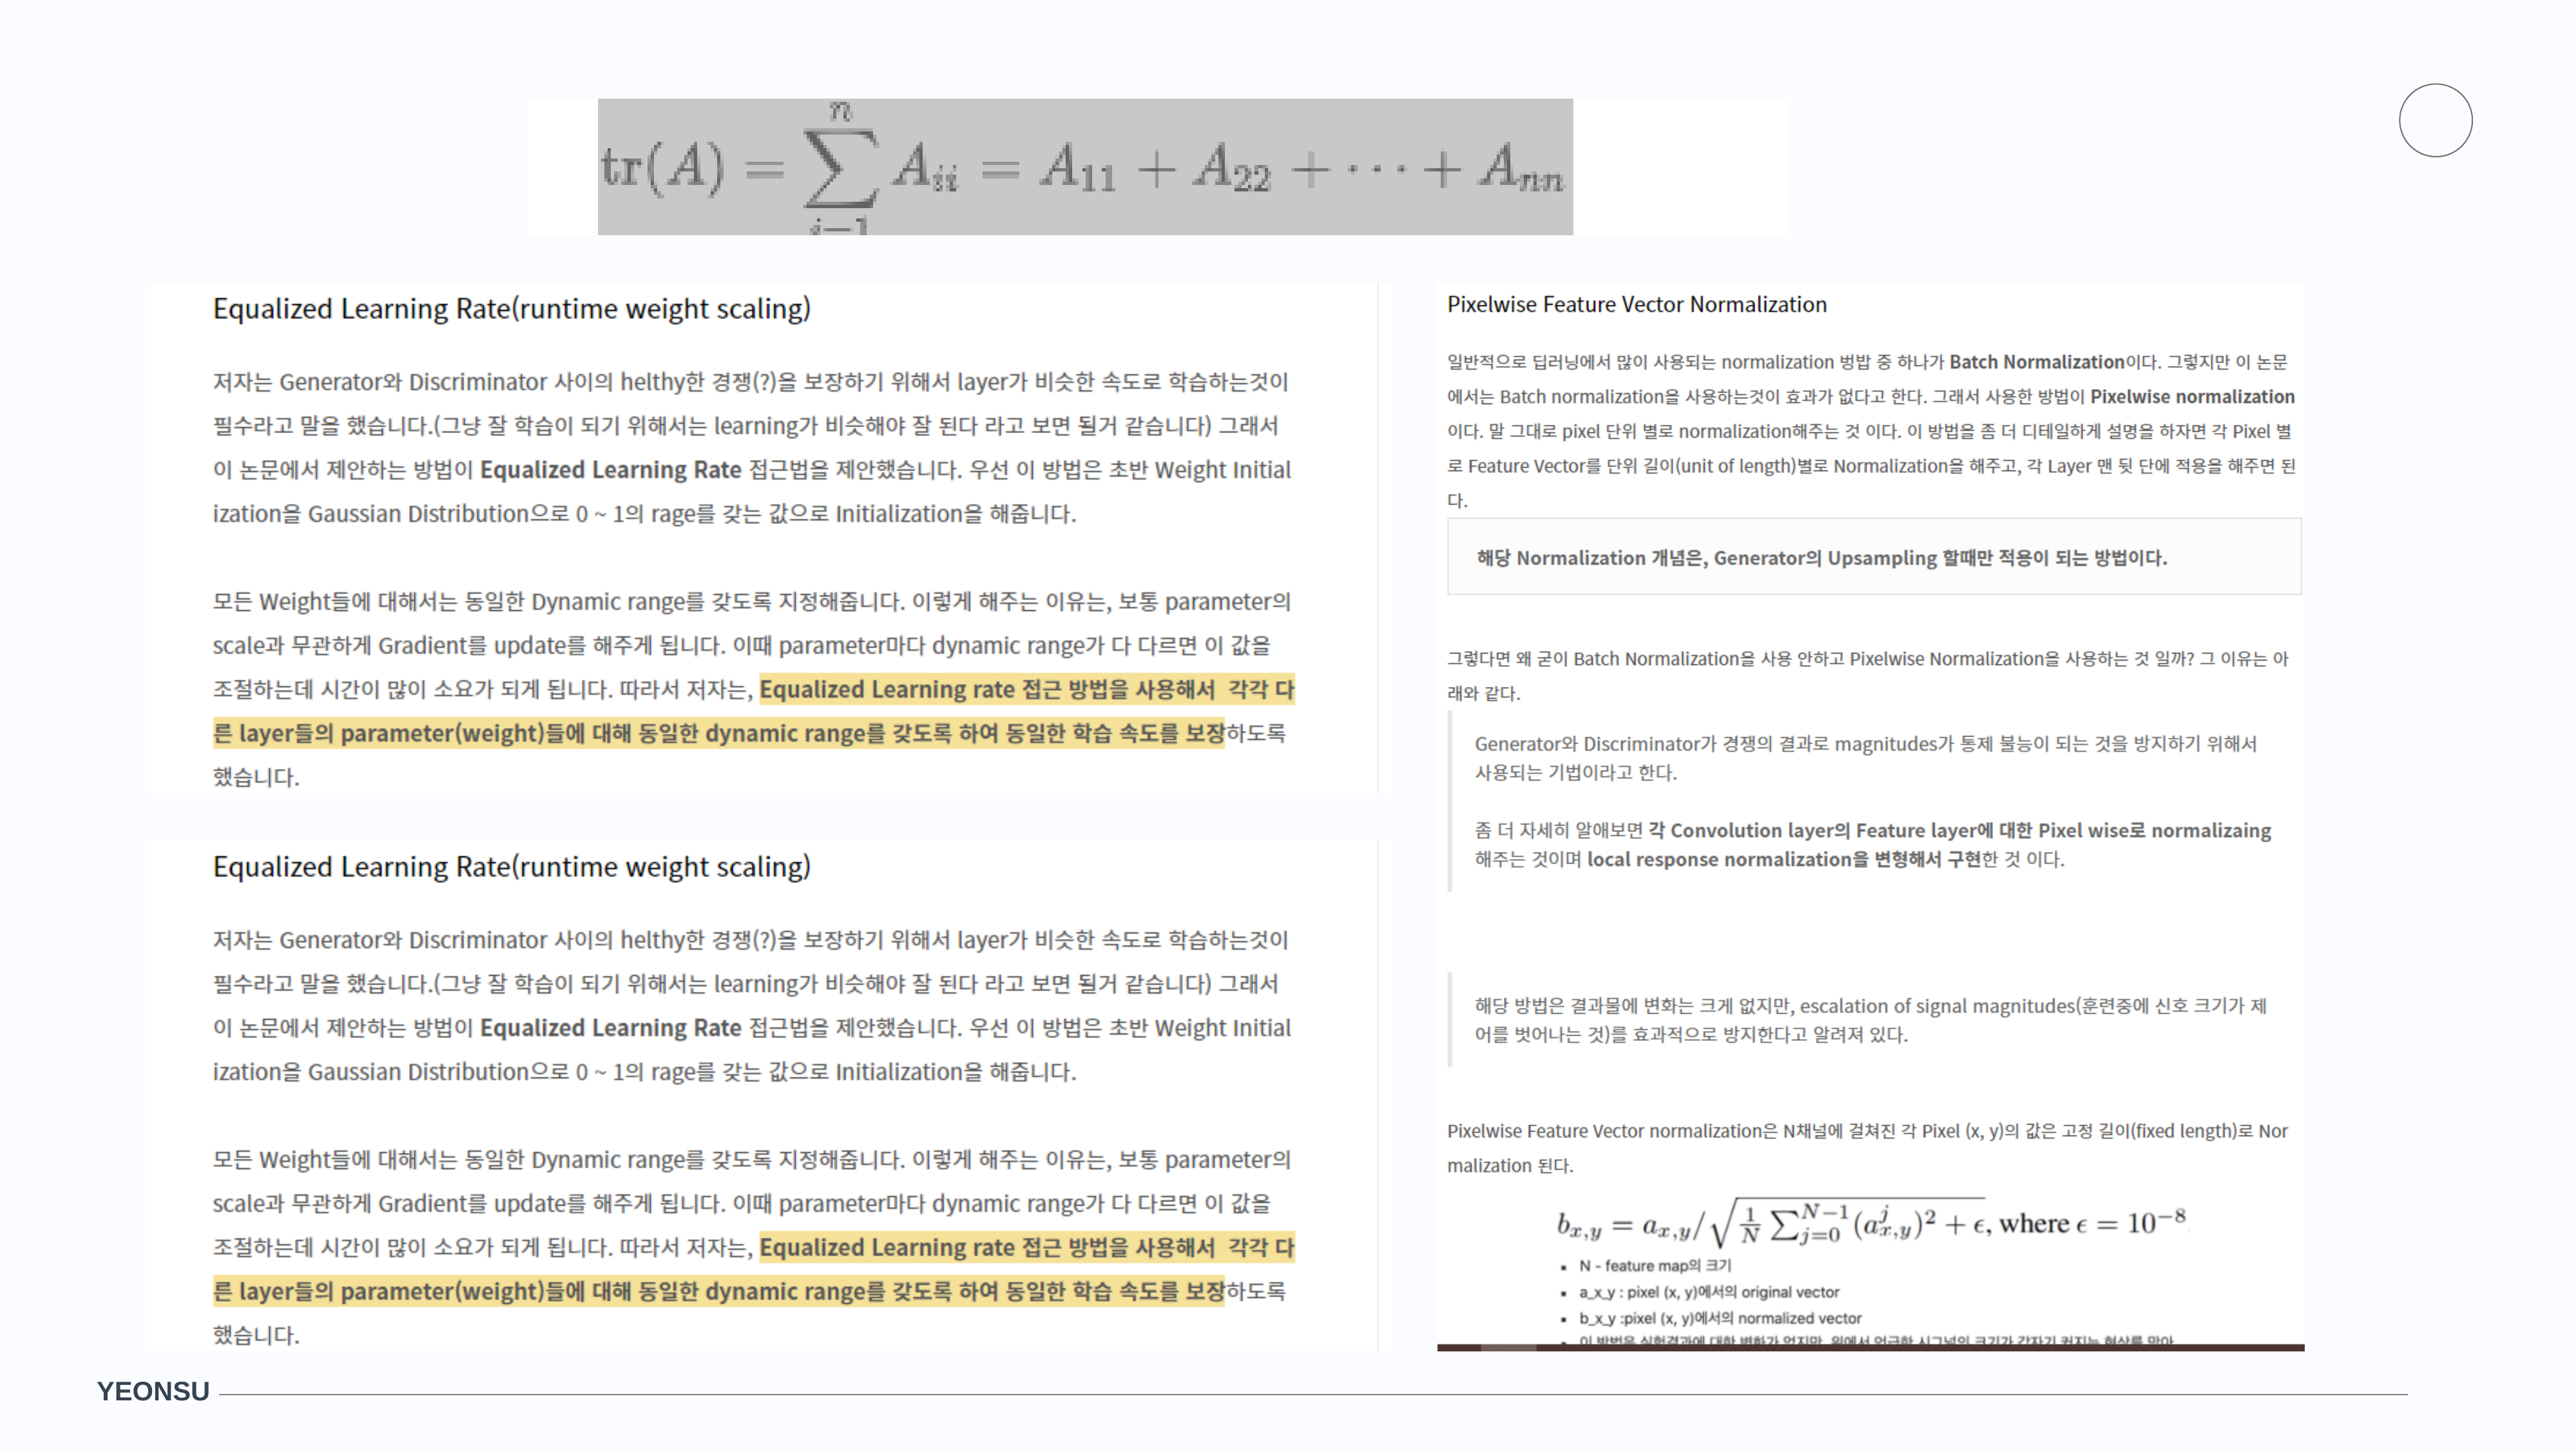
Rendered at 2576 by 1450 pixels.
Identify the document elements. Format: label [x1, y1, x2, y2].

picture [151, 840, 1392, 1351]
picture [151, 282, 1392, 793]
picture [1437, 282, 2305, 1351]
picture [528, 99, 1789, 235]
